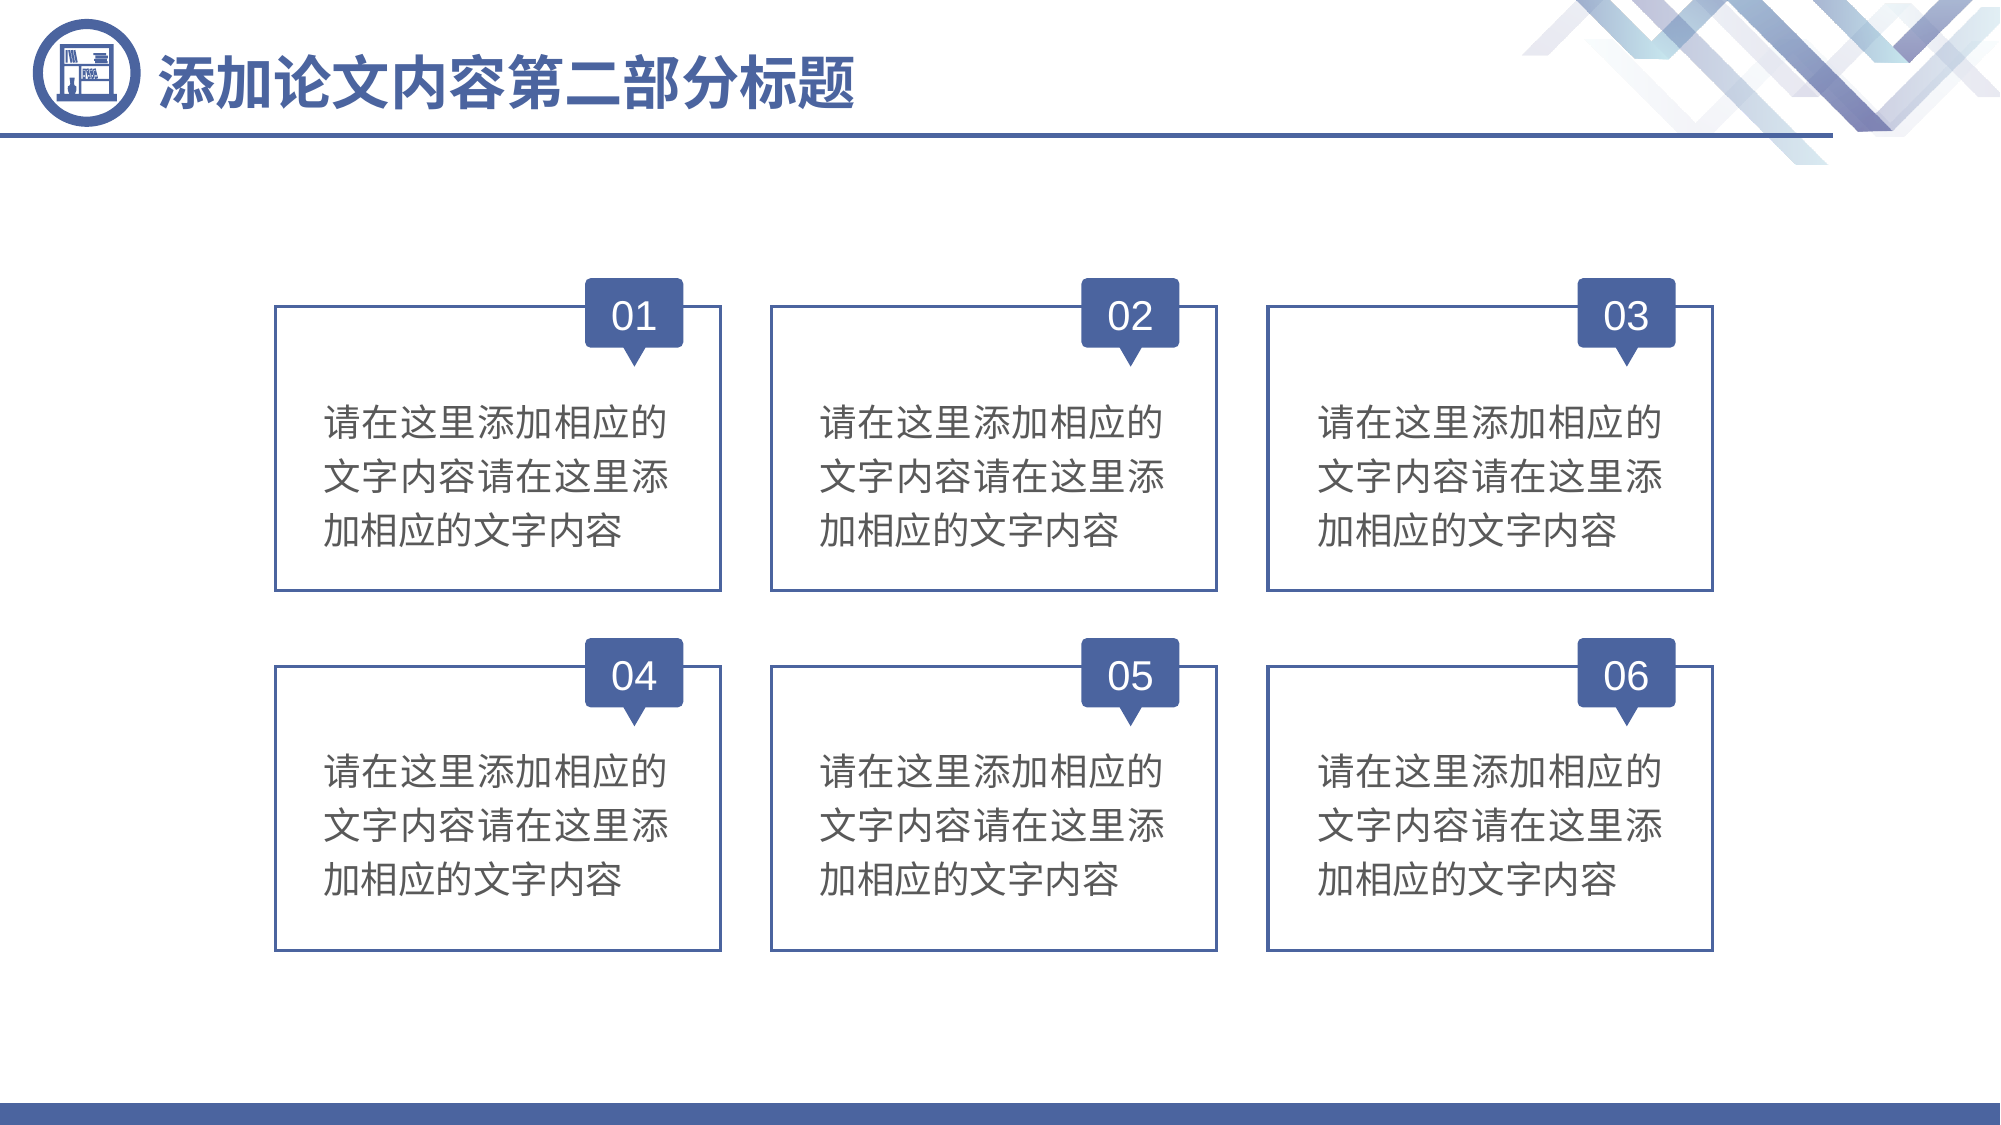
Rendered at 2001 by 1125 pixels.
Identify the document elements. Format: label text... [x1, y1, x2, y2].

text_box [771, 306, 1217, 592]
text_box 请在这里添加相应的文字内容请在这里添加相应的文字内容 [308, 382, 684, 560]
text_box [275, 665, 721, 951]
text_box 请在这里添加相应的文字内容请在这里添加相应的文字内容 [1302, 382, 1678, 560]
text_box 04 [584, 636, 685, 729]
text_box 03 [1576, 277, 1677, 369]
text_box 05 [1080, 636, 1181, 729]
picture [1412, 0, 2000, 166]
text_box 06 [1576, 636, 1677, 729]
text_box 02 [1080, 277, 1181, 369]
text_box [0, 1102, 2000, 1125]
text_box 请在这里添加相应的文字内容请在这里添加相应的文字内容 [308, 731, 684, 909]
text_box [771, 665, 1217, 951]
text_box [34, 20, 140, 126]
text_box 请在这里添加相应的文字内容请在这里添加相应的文字内容 [1302, 731, 1678, 909]
text_box [275, 306, 721, 592]
text_box [1267, 665, 1713, 951]
text_box 请在这里添加相应的文字内容请在这里添加相应的文字内容 [804, 731, 1180, 909]
text_box 添加论文内容第二部分标题 [142, 4, 888, 124]
text_box 请在这里添加相应的文字内容请在这里添加相应的文字内容 [804, 382, 1180, 560]
text_box [1267, 306, 1713, 592]
text_box 01 [584, 277, 685, 369]
